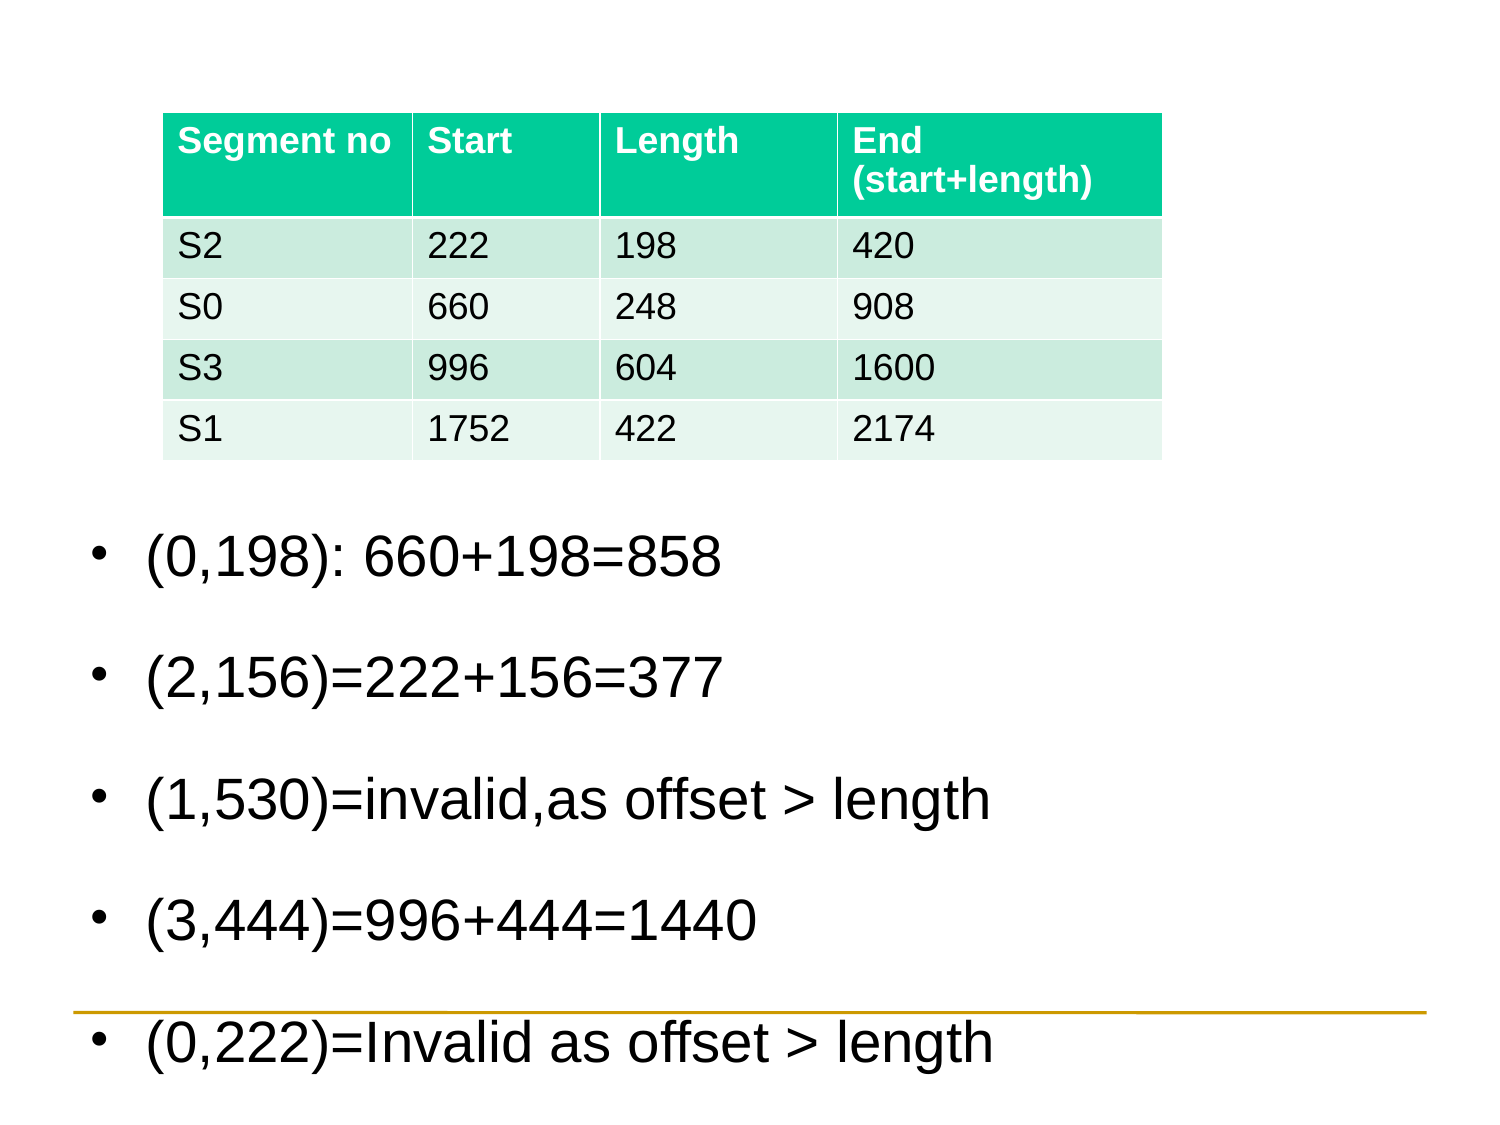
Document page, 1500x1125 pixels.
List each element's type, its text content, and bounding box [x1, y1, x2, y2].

text_box (0,198): 660+198=858 (2,156)=222+156=377 (1,530)=invalid,as offset > length (3,444)=996+444=1440 (0,222)=Invalid as offset > length [75, 474, 1422, 1092]
table_cell 420 [838, 219, 1162, 278]
table_cell 996 [413, 340, 599, 399]
table_header Segment no [163, 113, 412, 216]
table_cell 422 [601, 401, 837, 460]
table_cell 1600 [838, 340, 1162, 399]
table_cell 2174 [838, 401, 1162, 460]
table_cell 248 [601, 279, 837, 339]
table_cell 222 [413, 219, 599, 278]
table_header Start [413, 113, 599, 216]
table_header Length [601, 113, 837, 216]
table_cell S0 [163, 279, 412, 339]
table_cell 908 [838, 279, 1162, 339]
table_cell S3 [163, 340, 412, 399]
table_cell S2 [163, 219, 412, 278]
table_cell 604 [601, 340, 837, 399]
table_cell 198 [601, 219, 837, 278]
table_header End (start+length) [838, 113, 1162, 216]
table_cell S1 [163, 401, 412, 460]
table_cell 1752 [413, 401, 599, 460]
table_cell 660 [413, 279, 599, 339]
